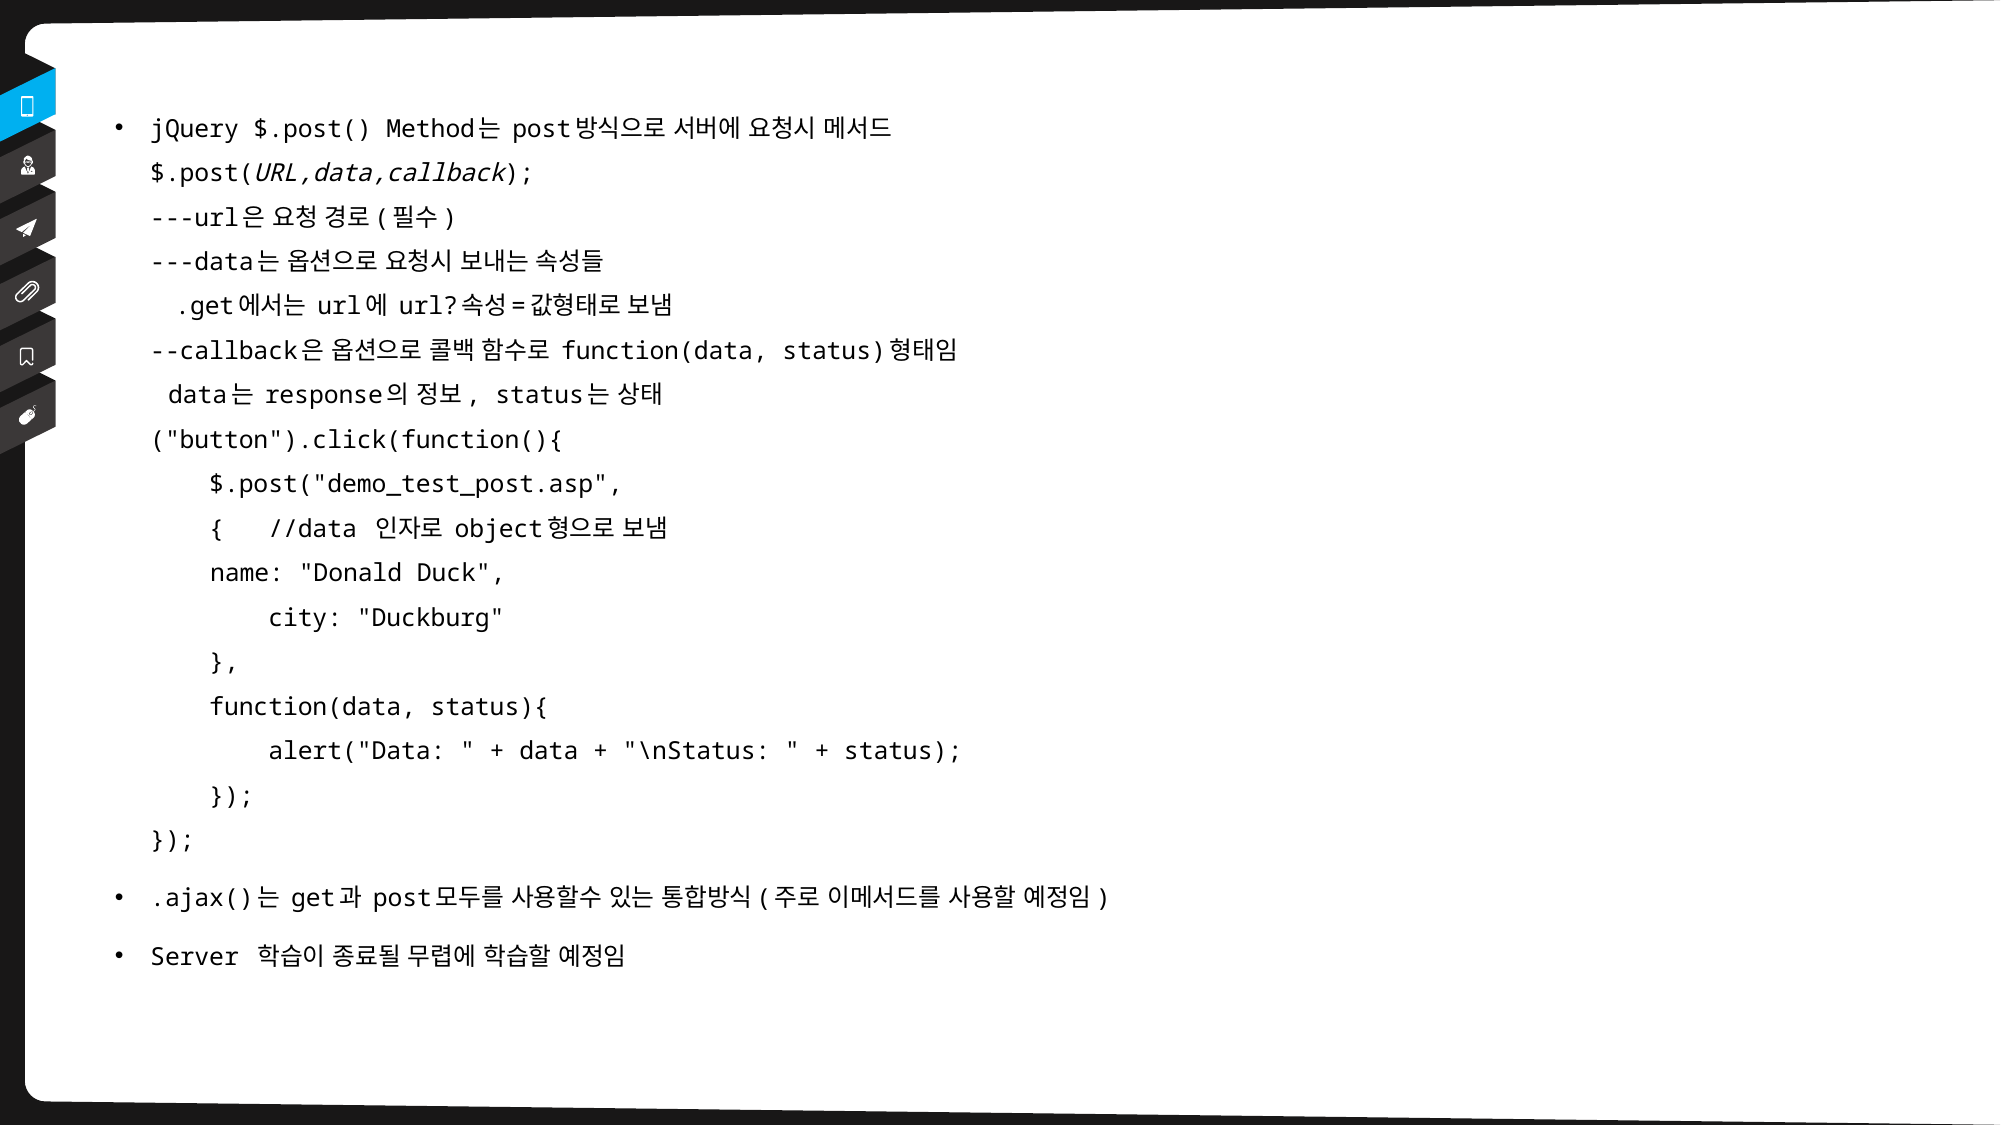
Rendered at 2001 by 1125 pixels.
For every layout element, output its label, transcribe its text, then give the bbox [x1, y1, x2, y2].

list jQuery $.post() Method는 post방식으로 서버에 요청시 메서드 $.post(URL,data,callback); ---url은 요청 경로(필수) ---data는 옵션으로 요청시 보내는 속성들 .get에서는 url에 url?속성=값형태로 보냄 --callback은 옵션으로 콜백 함수로 function(data, status)형태임 data는 response의 정보, status는 상태 ("button").click(function(){ $.post("demo_test_post.asp", { //data 인자로 object형으로 보냄 name: "Donald Duck", city: "Duckburg" }, function(data, status){ alert("Data: " + data + "\nStatus: " + status); }); }); .ajax()는 get과 post모두를 사용할수 있는 통합방식(주로 이메서드를 사용할 예정임) Server 학습이 종료될 무렵에 학습할 예정임 [99, 90, 1900, 986]
